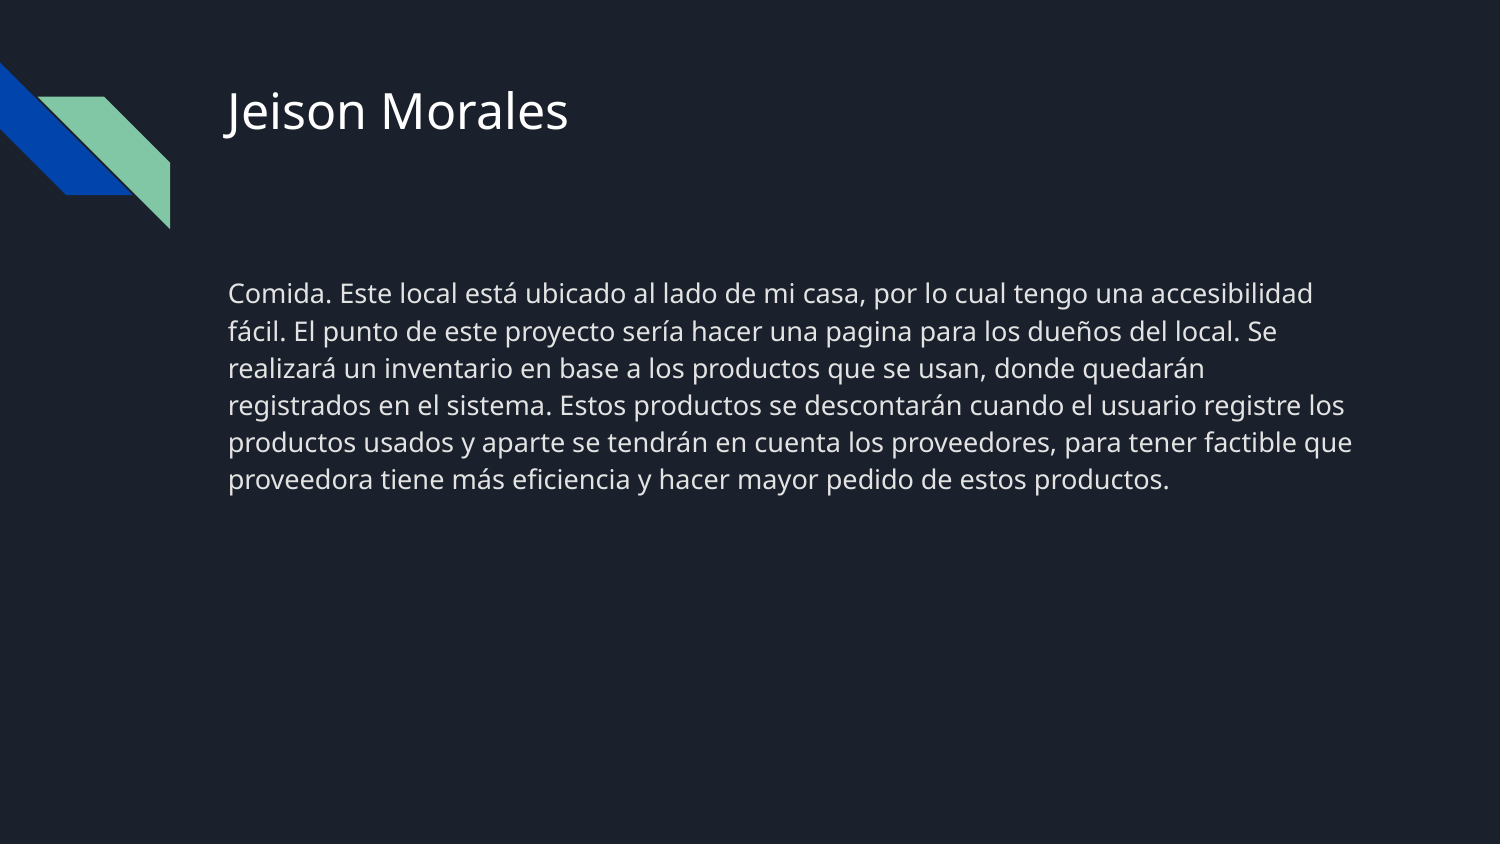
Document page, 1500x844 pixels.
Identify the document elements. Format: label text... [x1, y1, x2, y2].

title Jeison Morales [212, 64, 1368, 215]
list Comida. Este local está ubicado al lado de mi casa, por lo cual tengo una accesibilidad fácil. El punto de este proyecto sería hacer una pagina para los dueños del local. Se realizará un inventario en base a los productos que se usan, donde quedarán registrados en el sistema. Estos productos se descontarán cuando el usuario registre los productos usados y aparte se tendrán en cuenta los proveedores, para tener factible que proveedora tiene más eficiencia y hacer mayor pedido de estos productos. [212, 257, 1368, 735]
